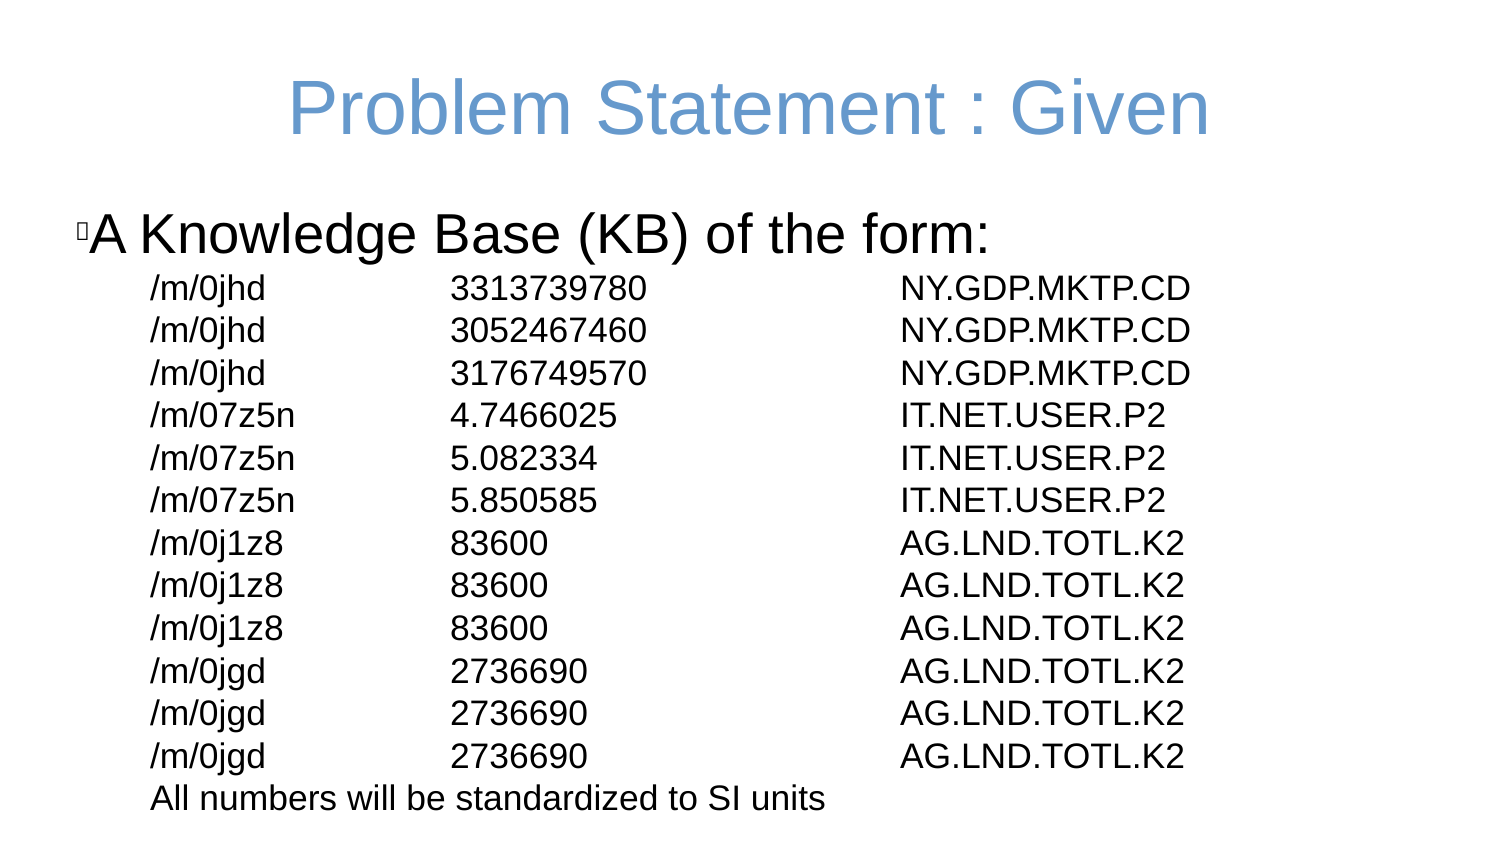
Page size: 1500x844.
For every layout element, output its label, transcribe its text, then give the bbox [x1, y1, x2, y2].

text_box Problem Statement : Given [74, 33, 1425, 175]
text_box A Knowledge Base (KB) of the form: /m/0jhd 3313739780 NY.GDP.MKTP.CD /m/0jhd 3052467460 NY.GDP.MKTP.CD /m/0jhd 3176749570 NY.GDP.MKTP.CD /m/07z5n 4.7466025 IT.NET.USER.P2 /m/07z5n 5.082334 IT.NET.USER.P2 /m/07z5n 5.850585 IT.NET.USER.P2 /m/0j1z8 83600 AG.LND.TOTL.K2 /m/0j1z8 83600 AG.LND.TOTL.K2 /m/0j1z8 83600 AG.LND.TOTL.K2 /m/0jgd 2736690 AG.LND.TOTL.K2 /m/0jgd 2736690 AG.LND.TOTL.K2 /m/0jgd 2736690 AG.LND.TOTL.K2 All numbers will be standardized to SI units [75, 197, 1465, 816]
